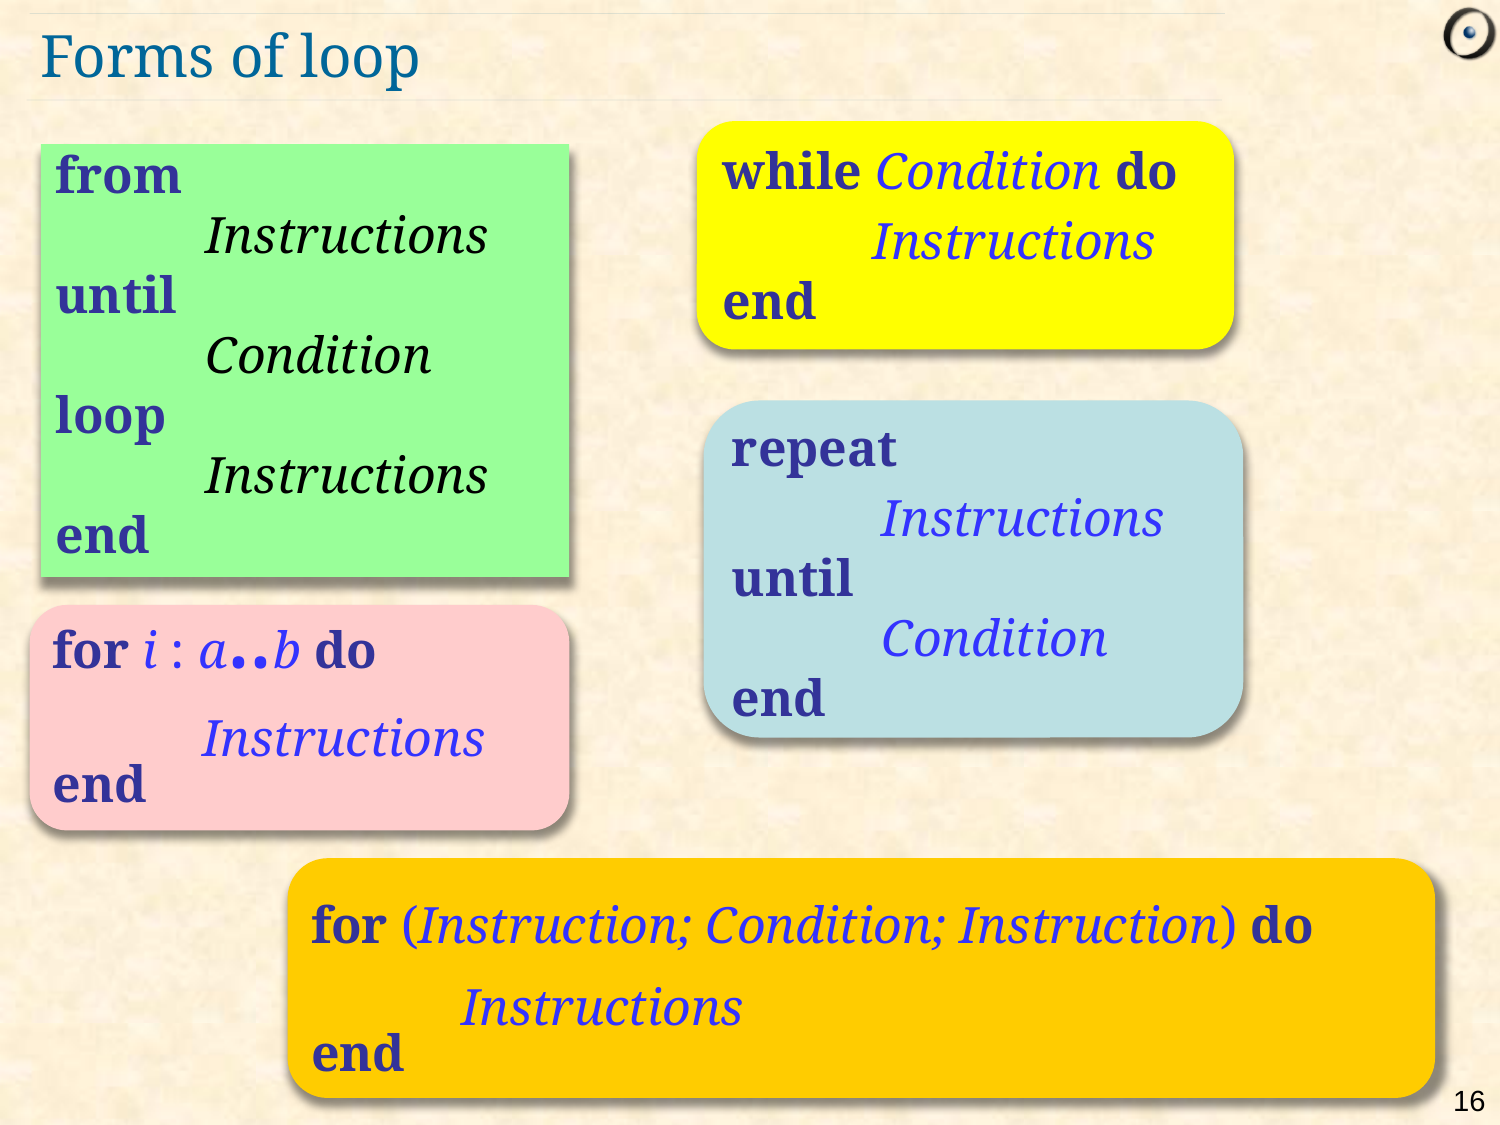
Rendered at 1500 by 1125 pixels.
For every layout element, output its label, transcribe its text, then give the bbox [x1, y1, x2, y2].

list from Instructions until Condition loop Instructions end [40, 143, 570, 578]
title Forms of loop [40, 18, 1344, 91]
text_box repeat Instructions until Condition end [703, 400, 1244, 738]
picture [0, 0, 1500, 1125]
text_box for (Instruction; Condition; Instruction) do Instructions end [287, 858, 1436, 1098]
text_box while Condition do Instructions end [696, 121, 1235, 350]
text_box for i : a..b do Instructions end [29, 604, 570, 831]
